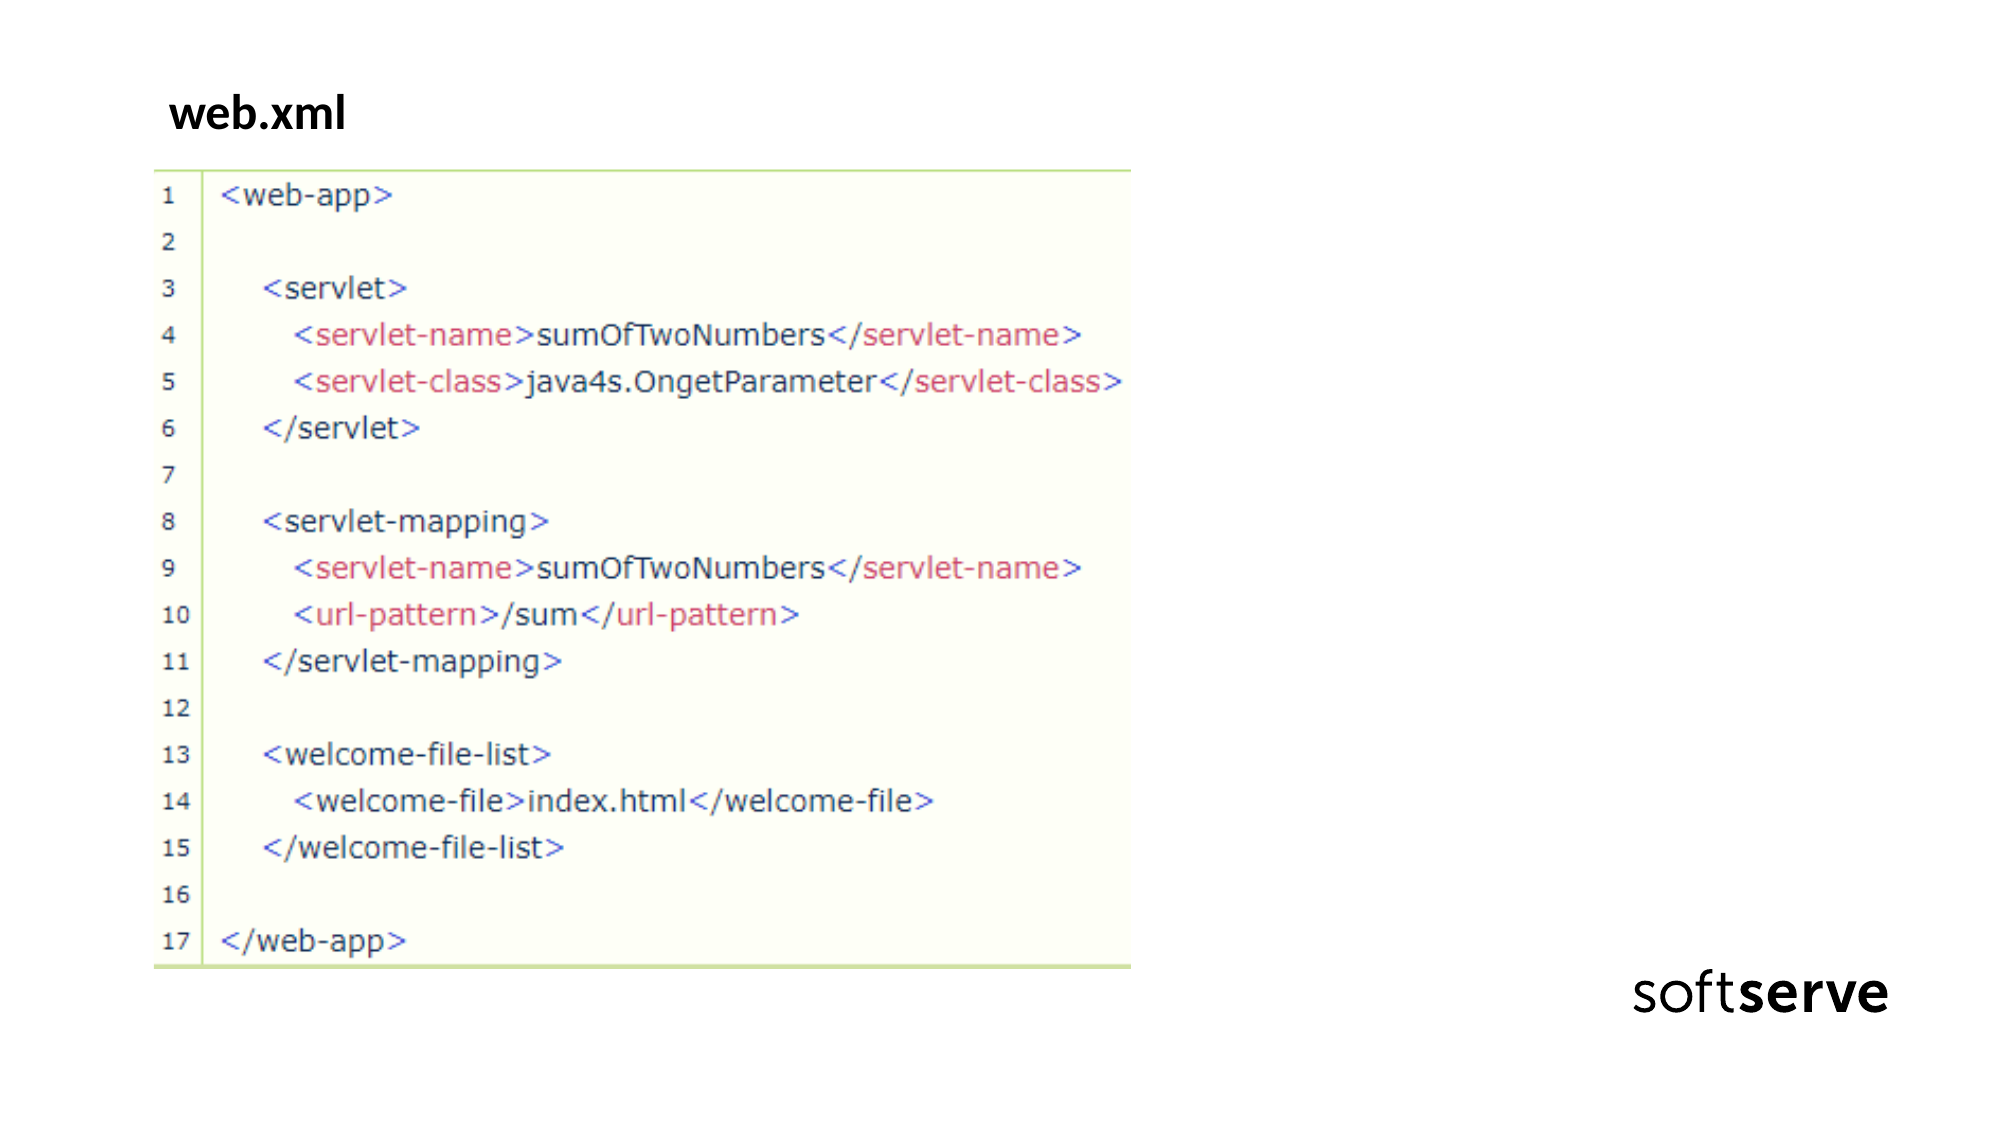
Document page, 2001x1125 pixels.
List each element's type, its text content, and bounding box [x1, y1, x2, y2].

picture [153, 168, 1131, 969]
text_box web.xml [153, 72, 1834, 148]
